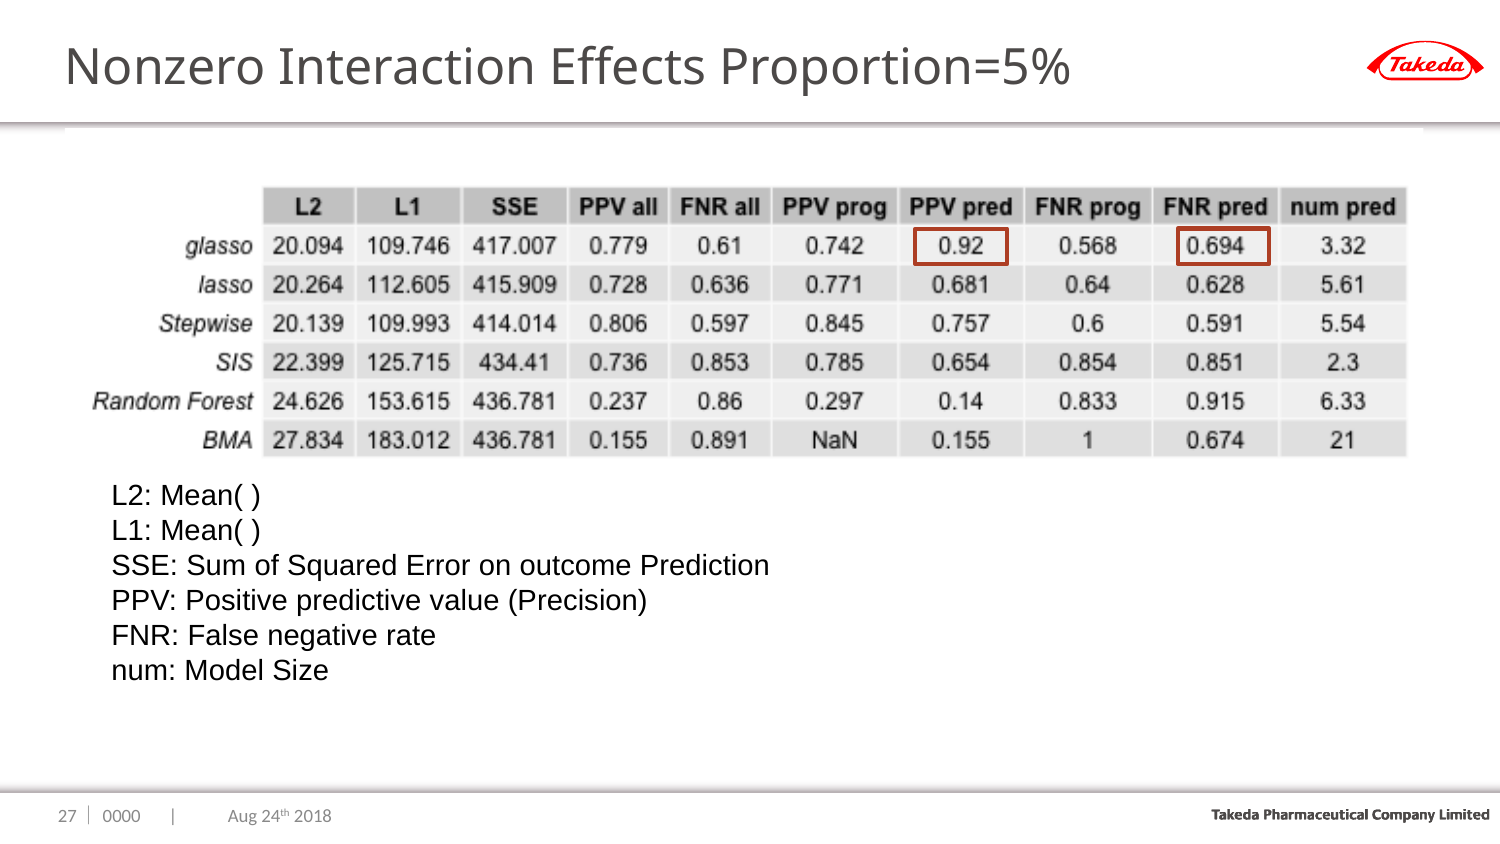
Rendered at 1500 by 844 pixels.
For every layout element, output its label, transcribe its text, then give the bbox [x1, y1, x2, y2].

picture [0, 122, 1500, 793]
footer ｜0000 | Aug 24th 2018 [79, 802, 836, 827]
slide_number 26 [4, 802, 77, 827]
title Nonzero Interaction Effects Proportion=5% [64, 21, 1353, 108]
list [64, 128, 1424, 470]
